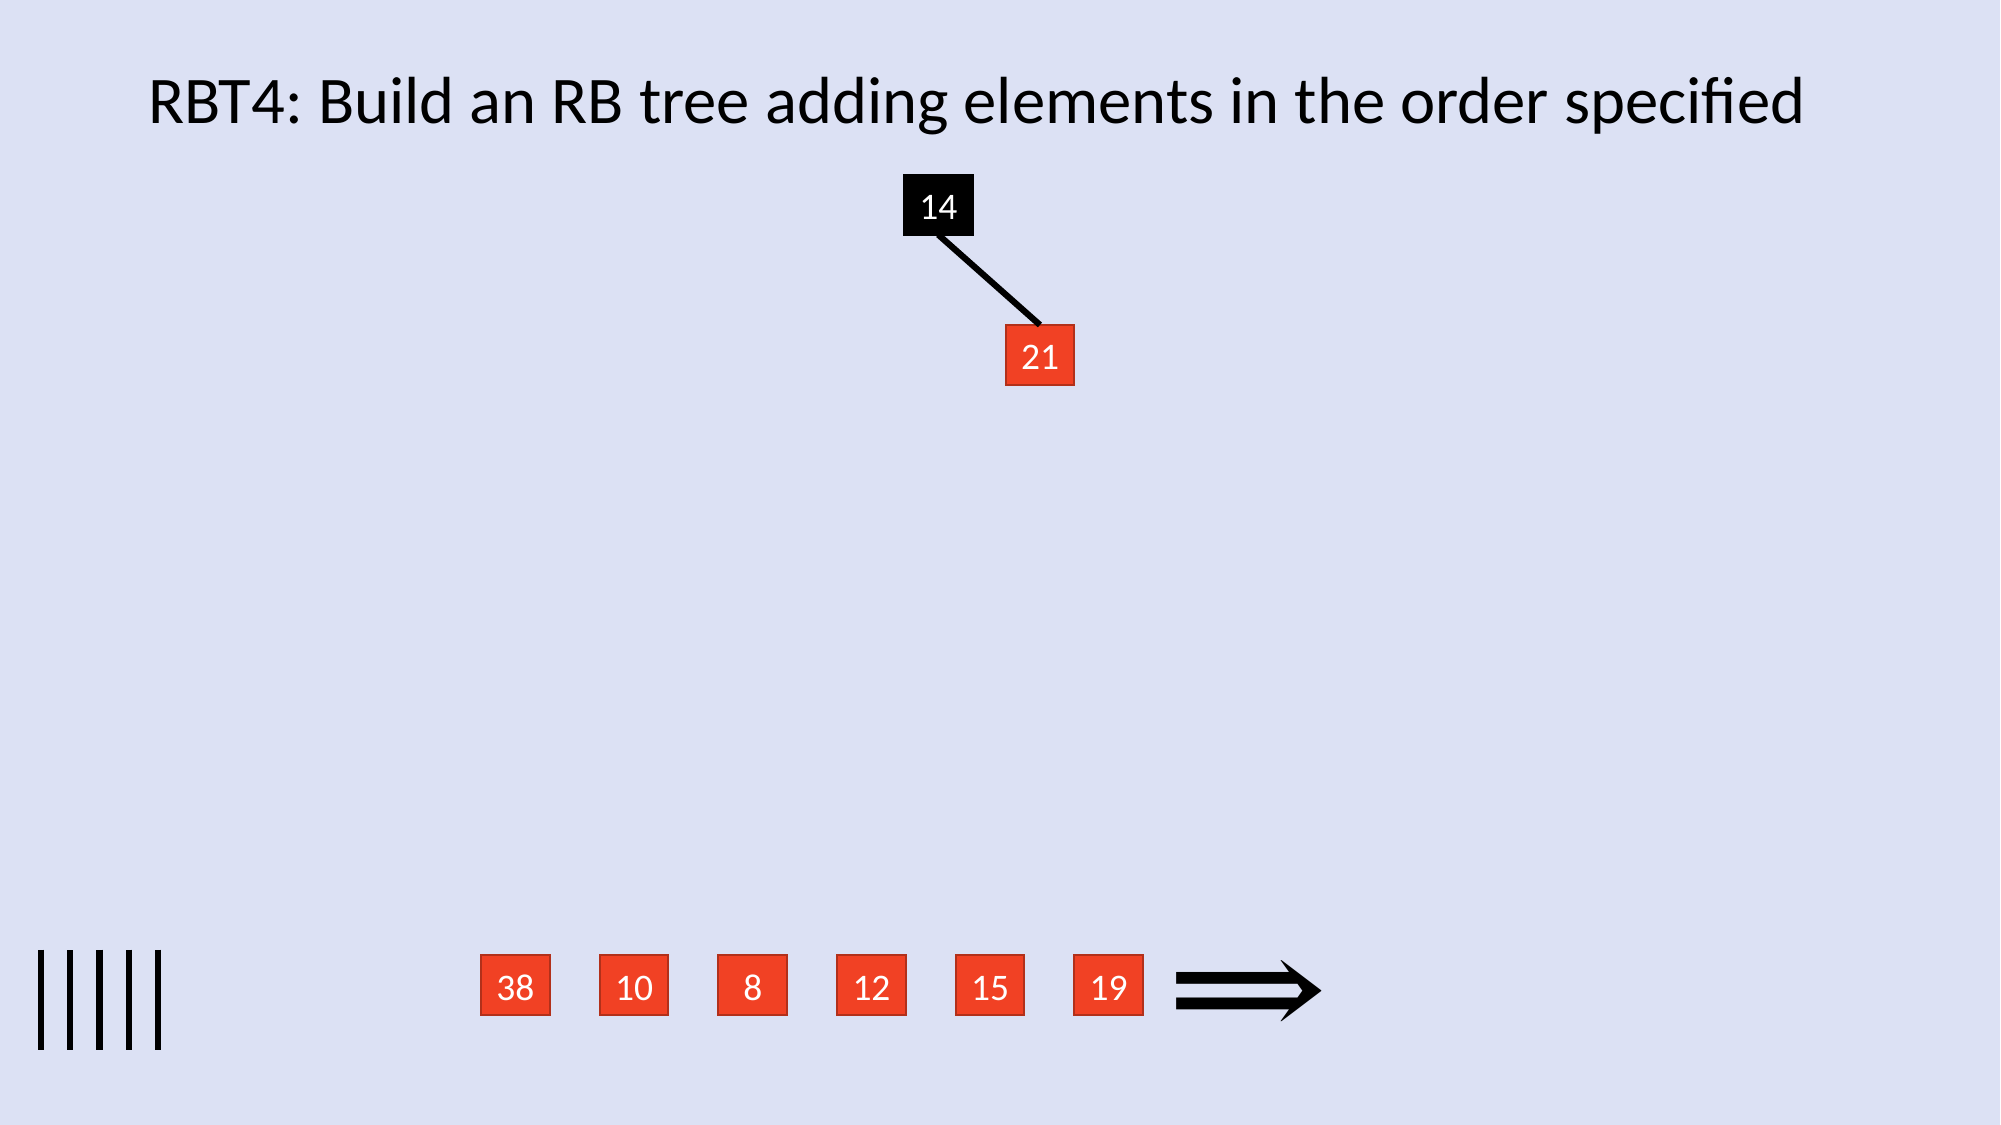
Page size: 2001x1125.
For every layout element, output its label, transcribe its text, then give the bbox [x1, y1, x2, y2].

text_box 19 [1073, 954, 1144, 1016]
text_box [938, 235, 1040, 325]
text_box 14 [903, 174, 974, 236]
text_box 38 [480, 954, 551, 1016]
text_box 15 [955, 954, 1025, 1016]
text_box RBT4: Build an RB tree adding elements in the order specified [133, 49, 1822, 145]
text_box 12 [836, 954, 907, 1016]
text_box 10 [599, 954, 669, 1016]
text_box 8 [717, 954, 788, 1016]
text_box 21 [1005, 324, 1075, 386]
